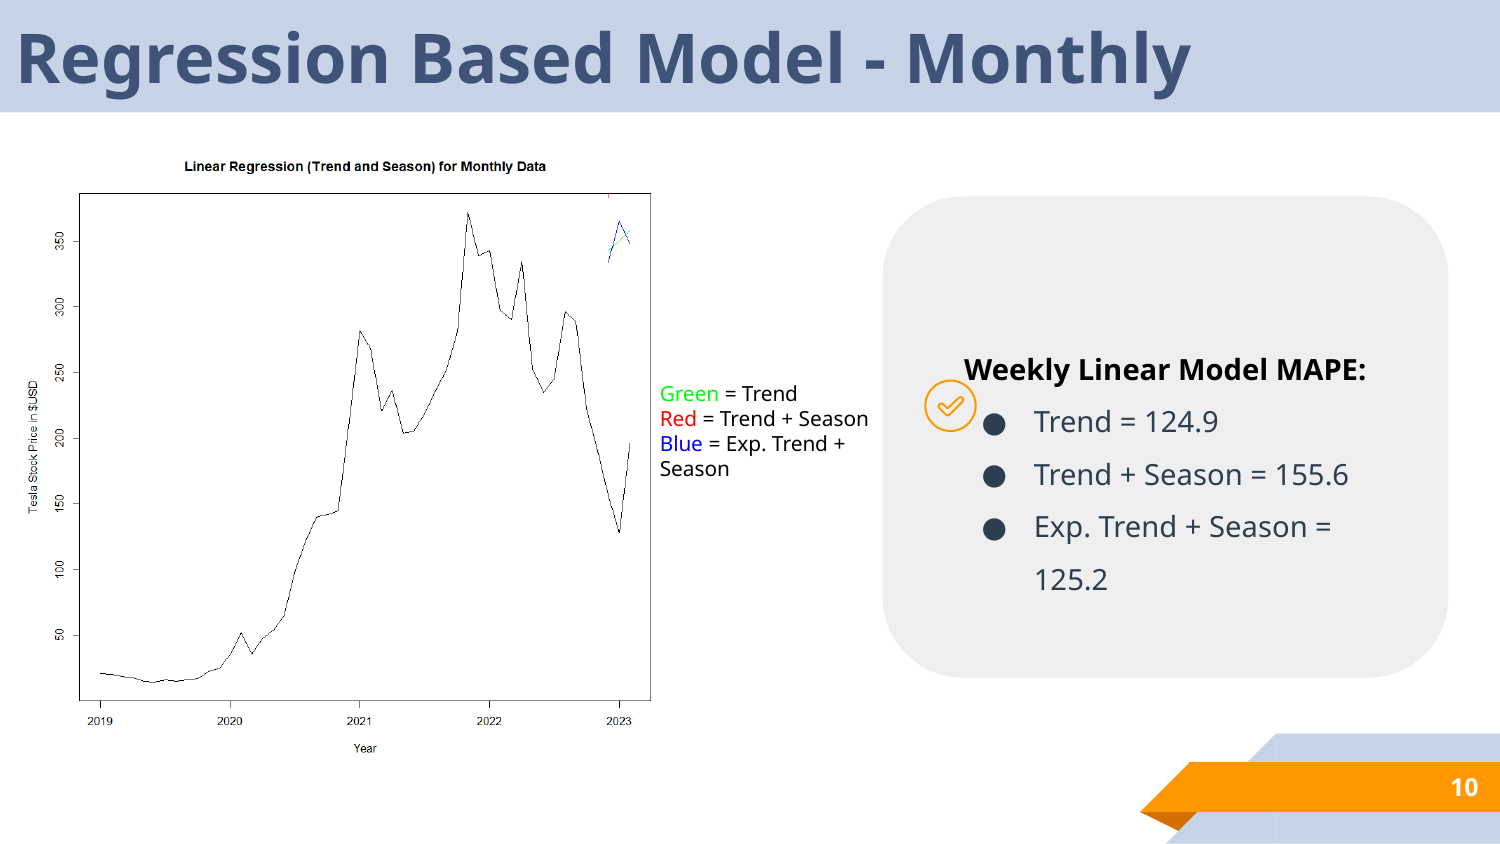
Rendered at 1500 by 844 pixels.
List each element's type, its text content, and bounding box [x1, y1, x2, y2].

slide_number 10 [1249, 760, 1494, 813]
text_box [882, 196, 1449, 678]
text_box Weekly Linear Model MAPE: Trend = 124.9 Trend + Season = 155.6 Exp. Trend + Season = 125.2 [943, 318, 1388, 611]
text_box Green = Trend Red = Trend + Season Blue = Exp. Trend + Season [683, 365, 901, 521]
picture [24, 138, 679, 769]
text_box Regression Based Model - Monthly [0, 0, 1500, 113]
